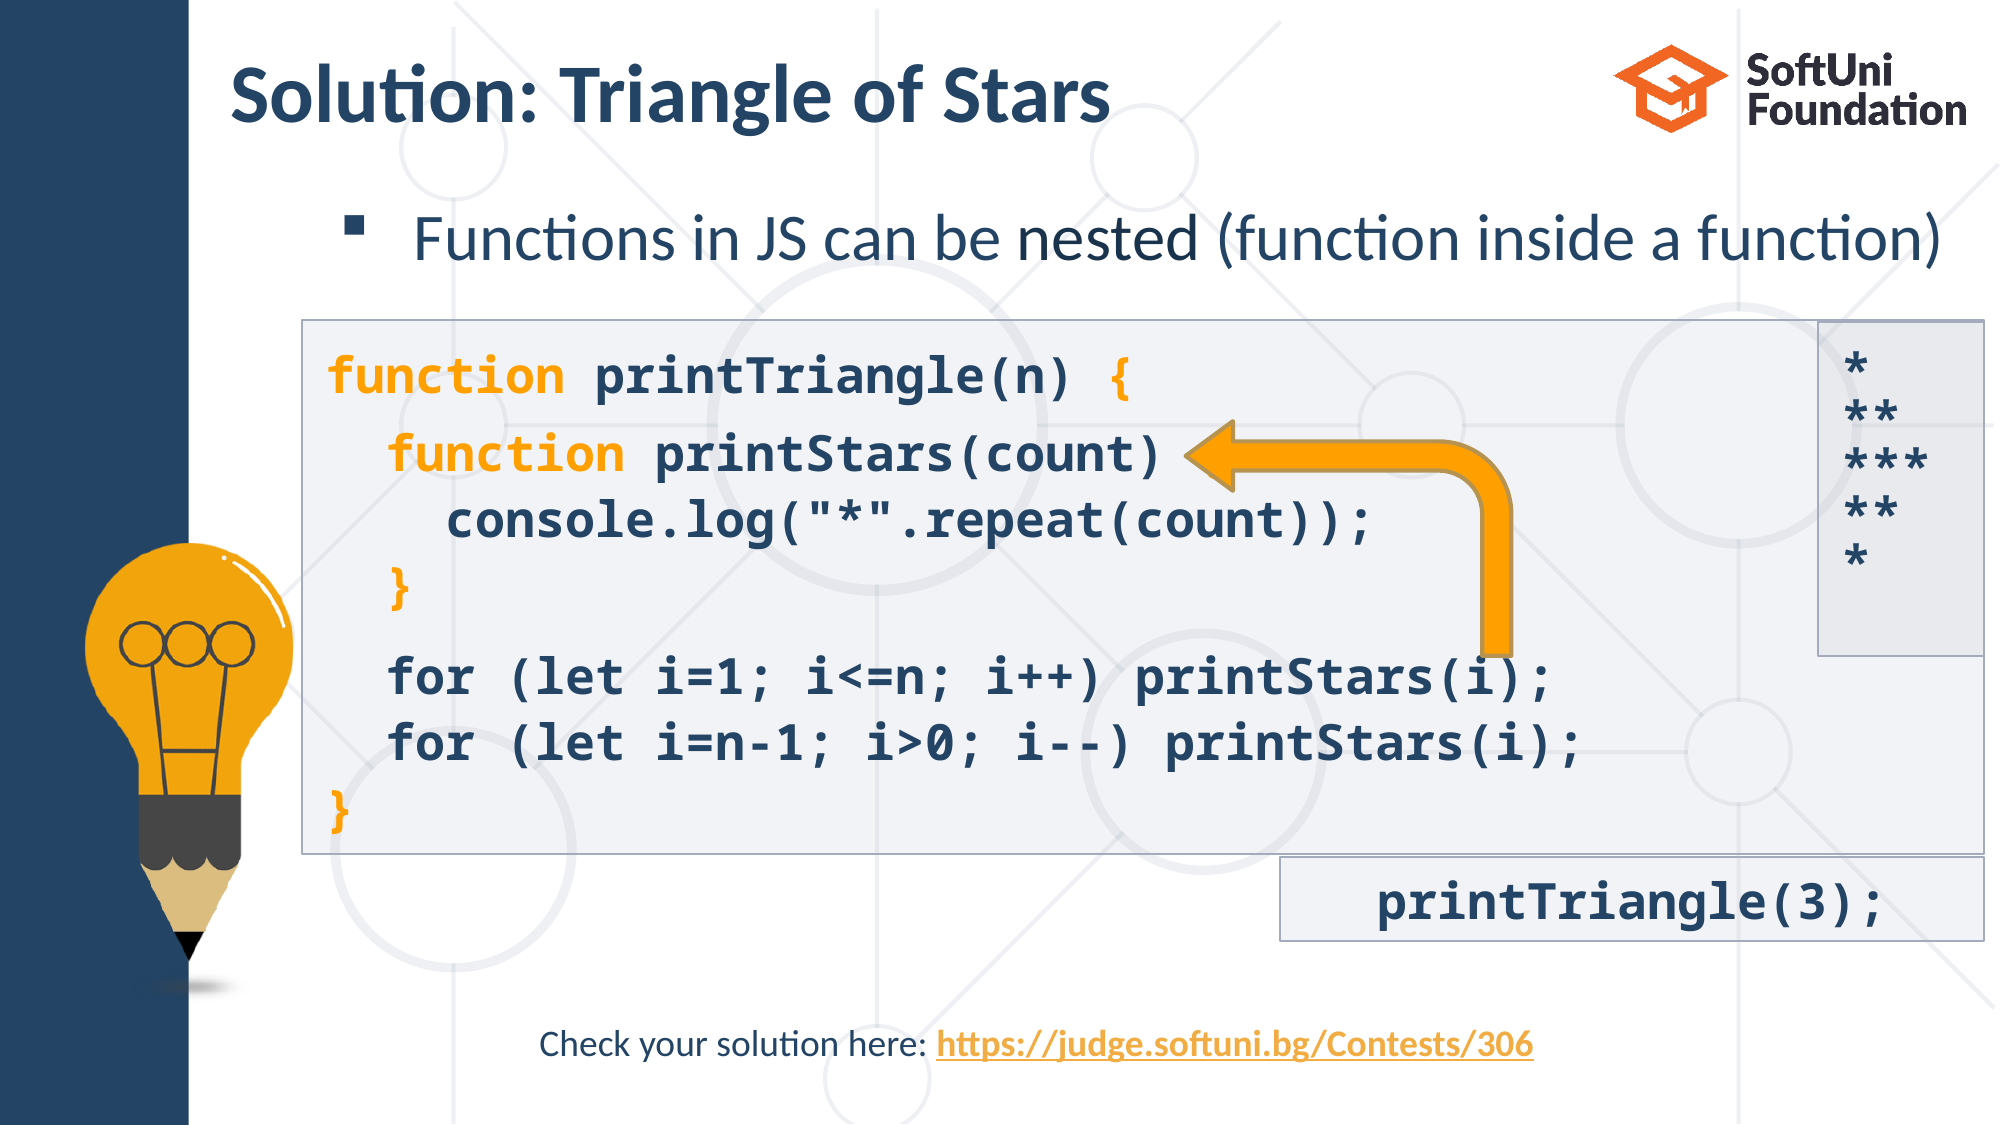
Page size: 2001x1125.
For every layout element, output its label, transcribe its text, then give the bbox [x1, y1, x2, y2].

picture [85, 543, 293, 1003]
title Solution: Triangle of Stars [212, 16, 1591, 162]
text_box [1183, 419, 1514, 658]
picture [1613, 44, 1966, 133]
text_box * ** *** ** * [1817, 321, 1985, 656]
text_box Check your solution here: https://judge.softuni.bg/Contests/306 [170, 1011, 1903, 1072]
list Functions in JS can be nested (function inside a function) [321, 855, 1968, 1050]
text_box function printTriangle(n) { function printStars(count) { console.log("*".repeat(count)); } for (let i=1; i<=n; i++) printStars(i); for (let i=n-1; i>0; i--) printStars(i); } [301, 319, 1985, 855]
list Functions in JS can be nested (function inside a function) [321, 183, 1968, 319]
text_box printTriangle(3); [1280, 857, 1985, 941]
